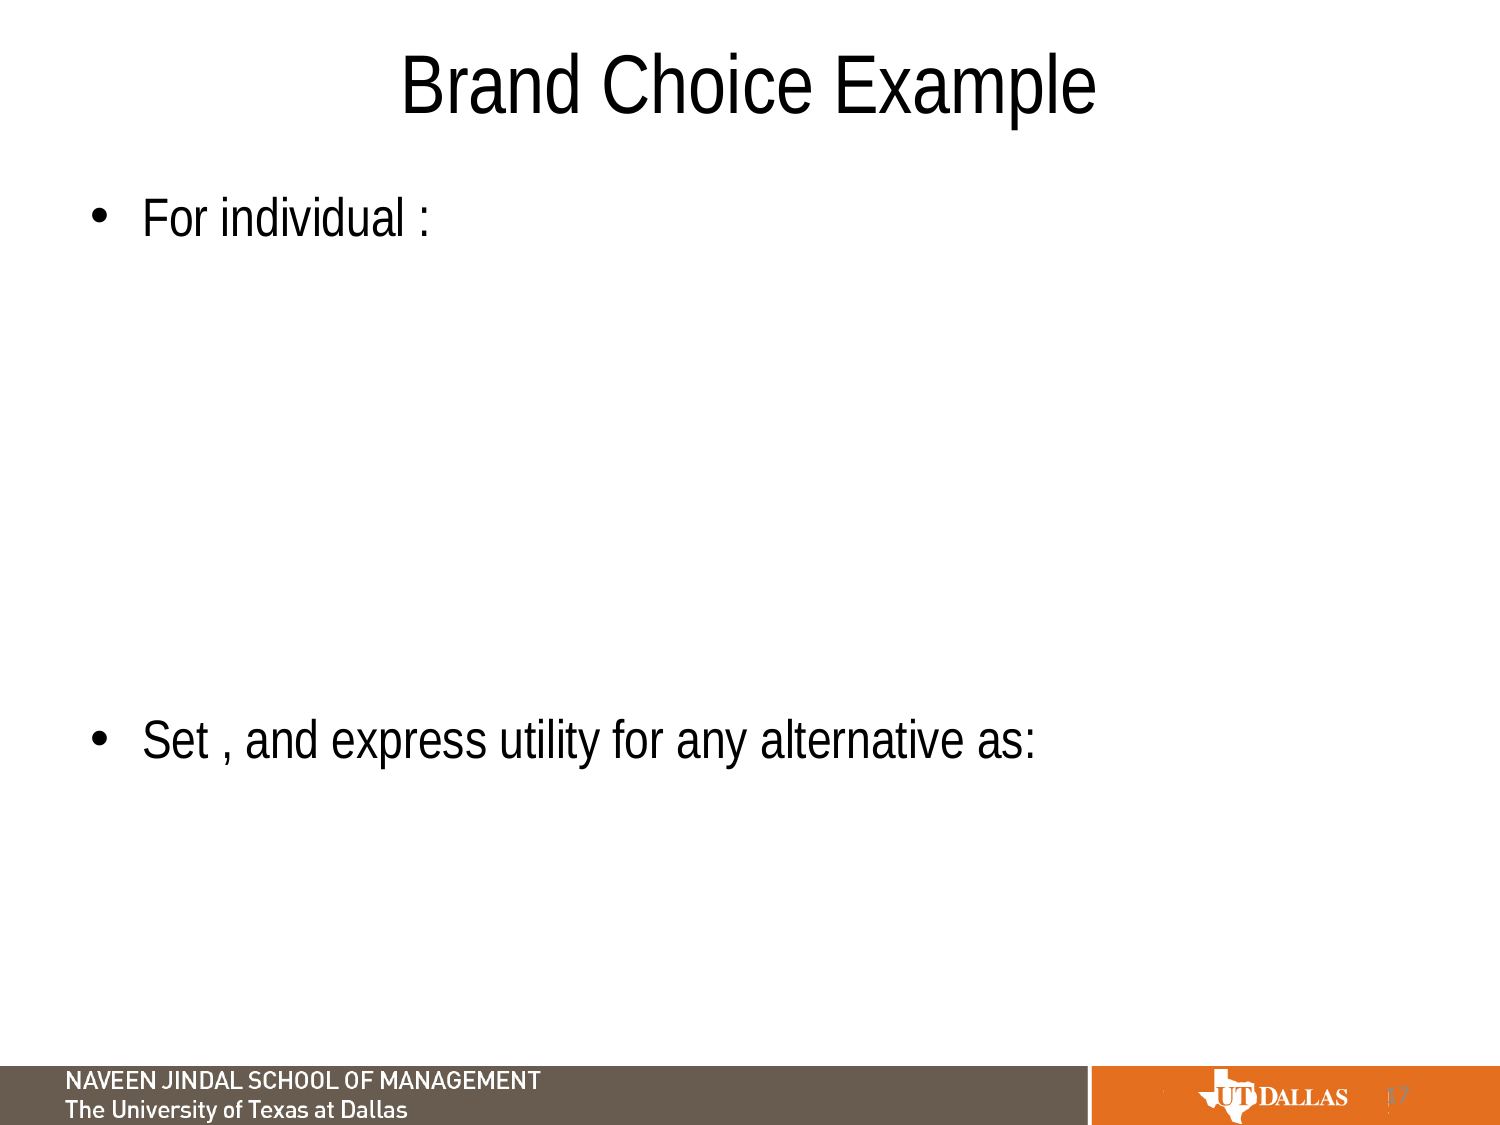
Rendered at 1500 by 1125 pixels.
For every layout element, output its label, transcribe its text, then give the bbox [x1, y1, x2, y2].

title Brand Choice Example [75, 0, 1425, 162]
picture [0, 1066, 1500, 1125]
slide_number 17 [1074, 1063, 1425, 1124]
